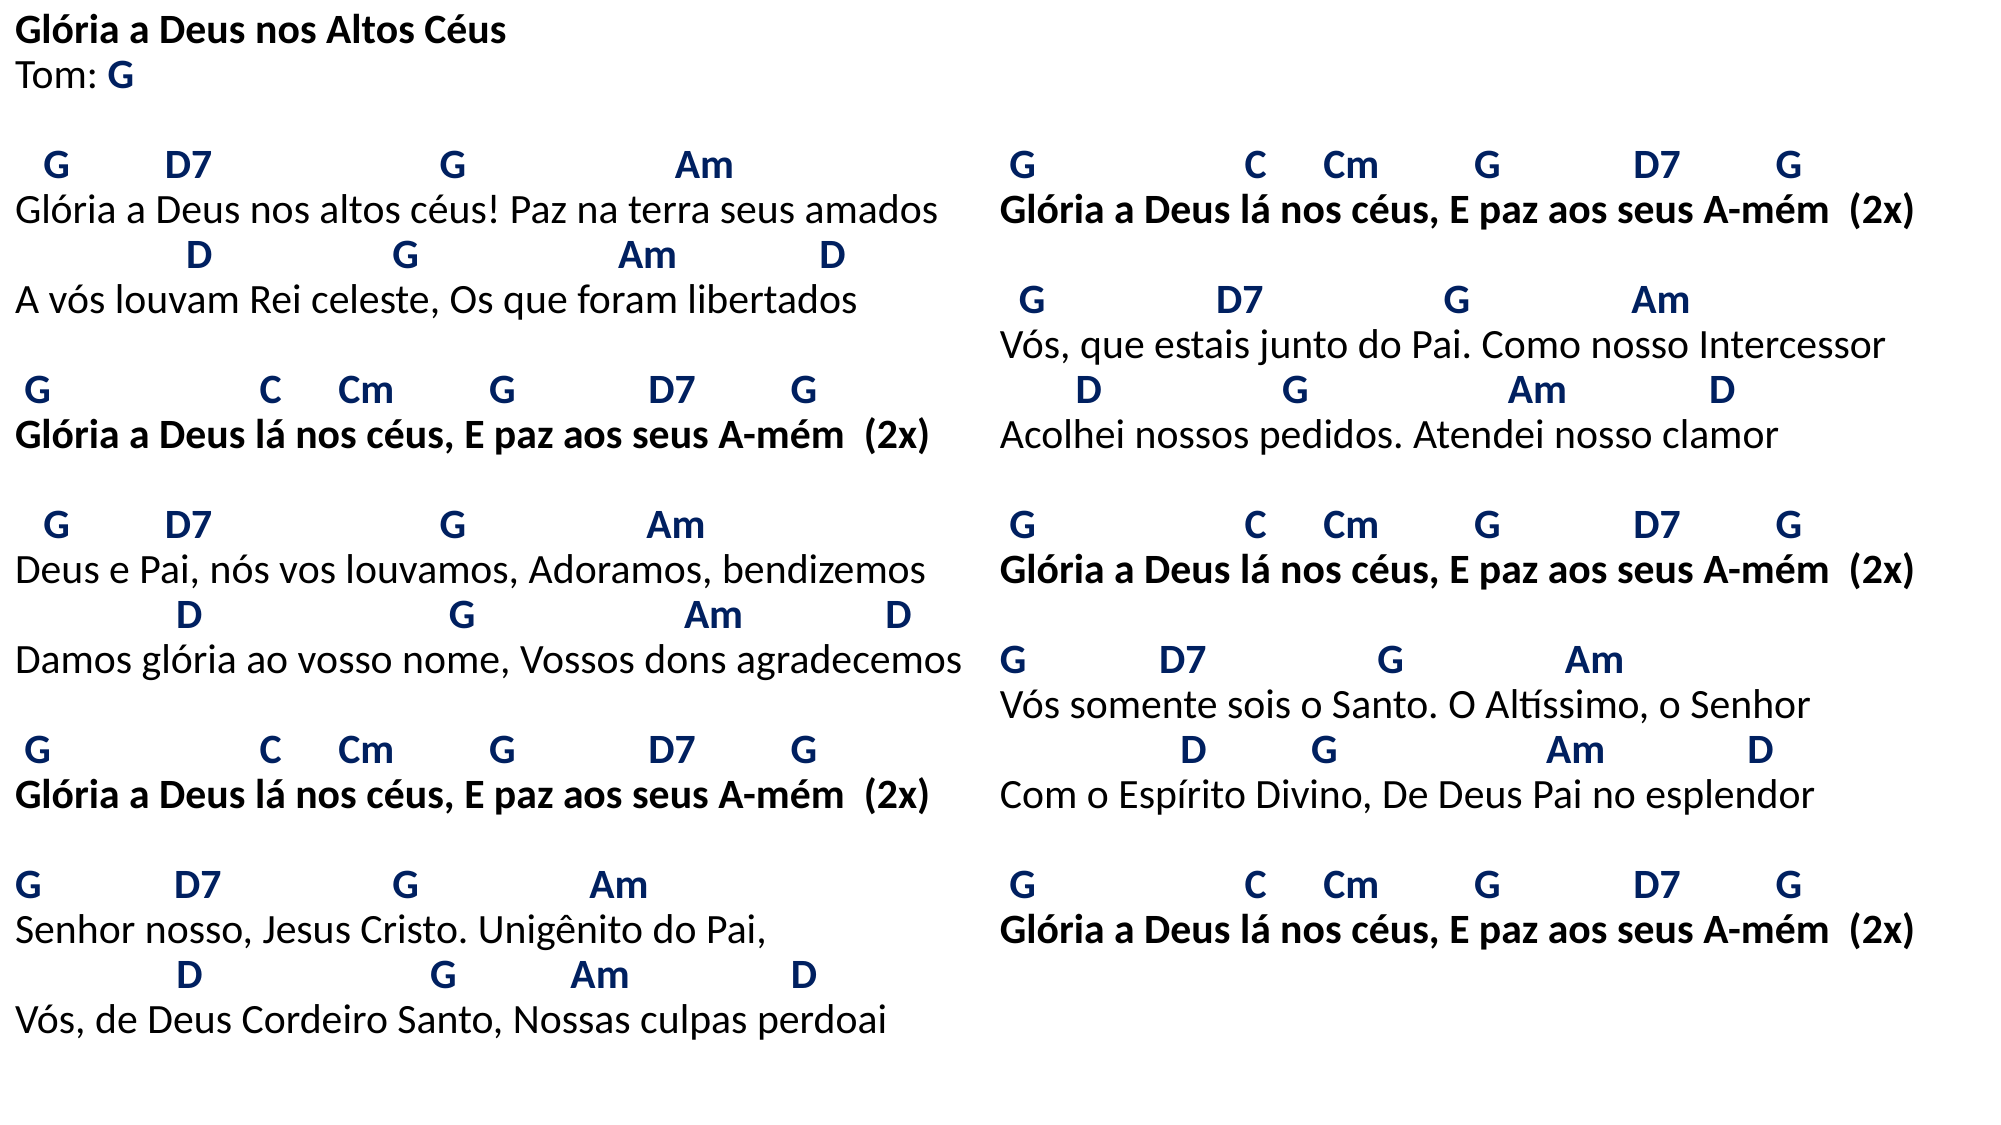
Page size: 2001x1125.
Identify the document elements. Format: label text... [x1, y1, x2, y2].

title Glória a Deus nos Altos Céus Tom: G G D7 G Am Glória a Deus nos altos céus! Paz na terra seus amados D G Am D A vós louvam Rei celeste, Os que foram libertados G C Cm G D7 G Glória a Deus lá nos céus, E paz aos seus A-mém (2x) G D7 G Am Deus e Pai, nós vos louvamos, Adoramos, bendizemos D G Am D Damos glória ao vosso nome, Vossos dons agradecemos G C Cm G D7 G Glória a Deus lá nos céus, E paz aos seus A-mém (2x) G D7 G Am Senhor nosso, Jesus Cristo. Unigênito do Pai, D G Am D Vós, de Deus Cordeiro Santo, Nossas culpas perdoai G C Cm G D7 G Glória a Deus lá nos céus, E paz aos seus A-mém (2x) G D7 G Am Vós, que estais junto do Pai. Como nosso Intercessor D G Am D Acolhei nossos pedidos. Atendei nosso clamor G C Cm G D7 G Glória a Deus lá nos céus, E paz aos seus A-mém (2x) G D7 G Am Vós somente sois o Santo. O Altíssimo, o Senhor D G Am D Com o Espírito Divino, De Deus Pai no esplendor G C Cm G D7 G Glória a Deus lá nos céus, E paz aos seus A-mém (2x) [0, 0, 2000, 1125]
